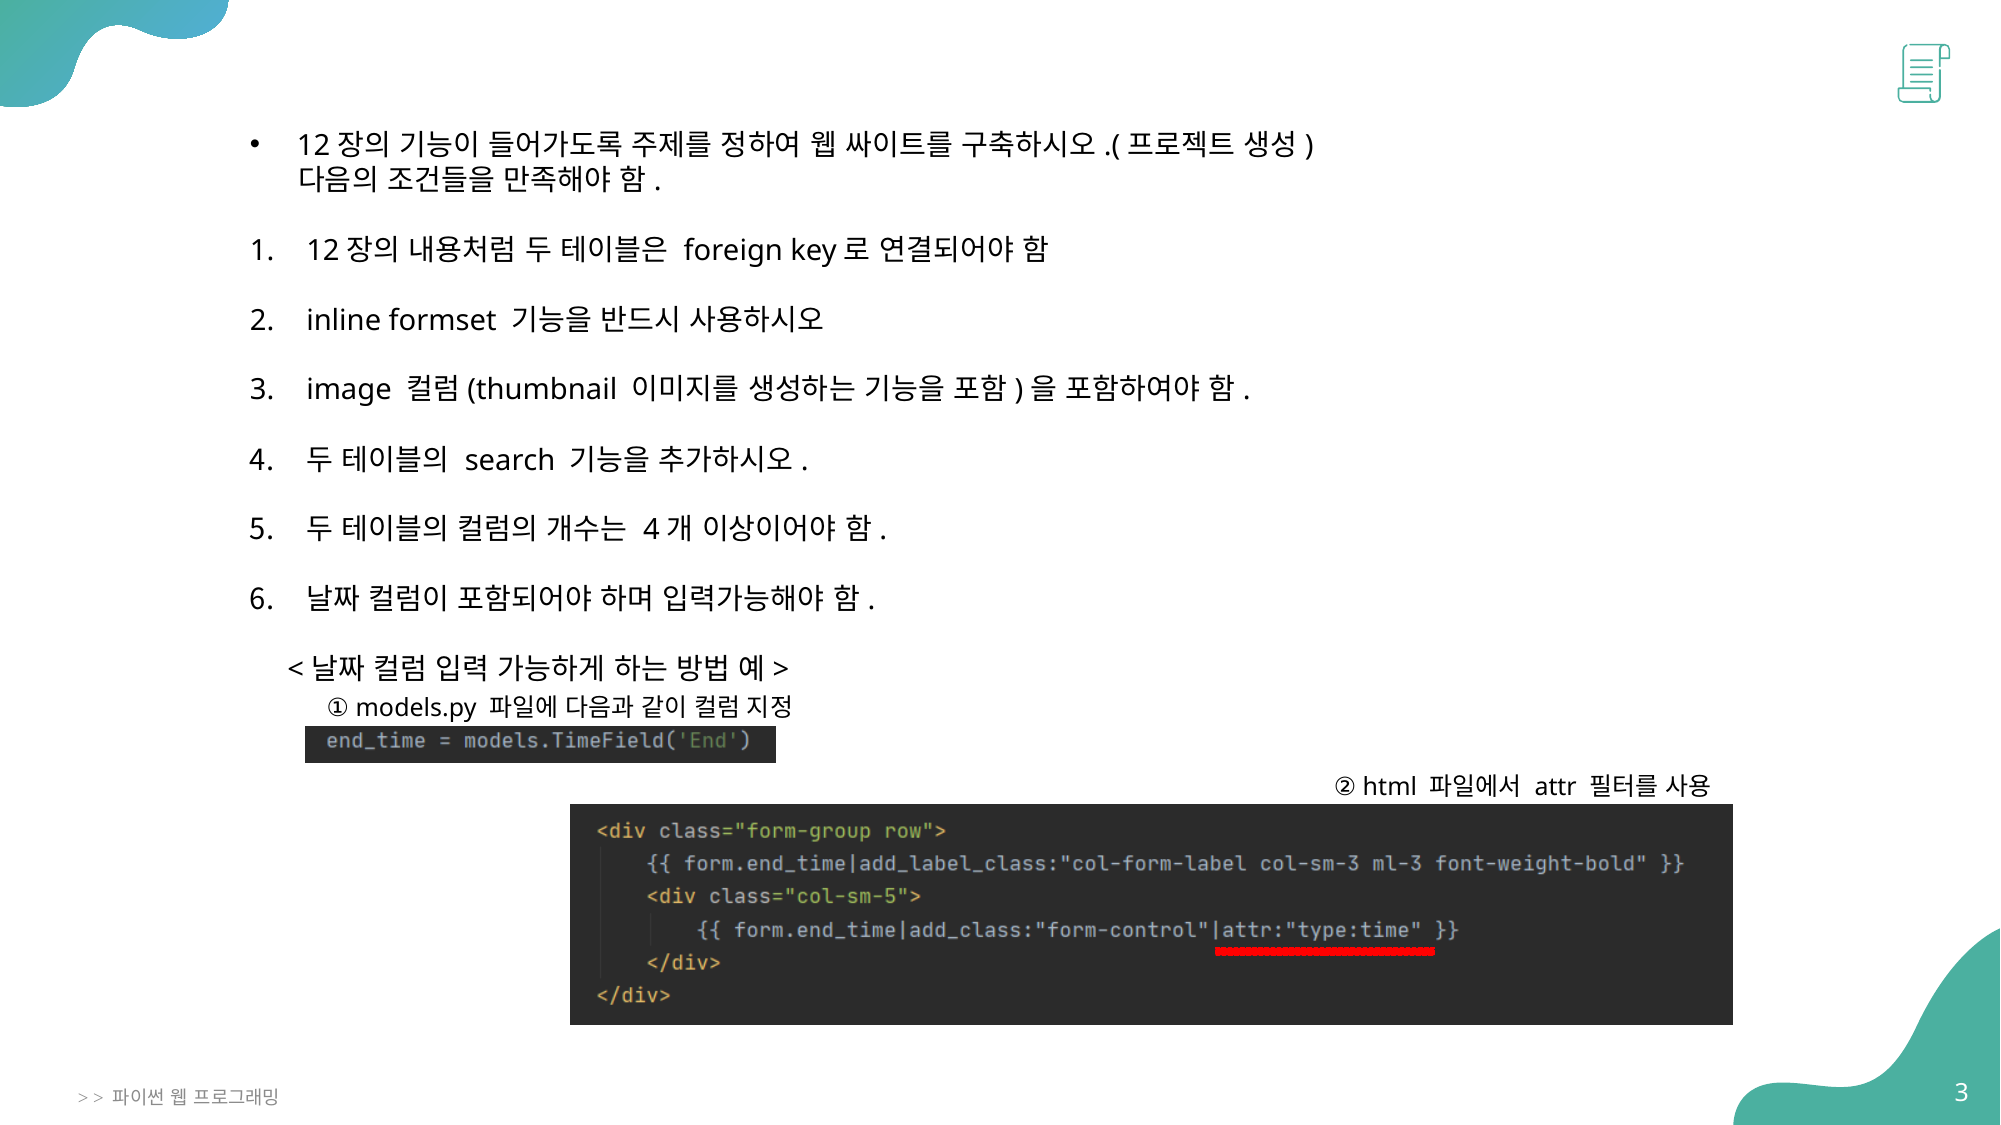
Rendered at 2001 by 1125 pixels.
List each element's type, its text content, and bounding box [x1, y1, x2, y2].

footer > > 파이썬 웹 프로그래밍 [63, 1085, 738, 1109]
picture [305, 726, 776, 763]
text_box 12장의 기능이 들어가도록 주제를 정하여 웹 싸이트를 구축하시오.(프로젝트 생성) 다음의 조건들을 만족해야 함. 12장의 내용처럼 두 테이블은 foreign key로 연결되어야 함 inline formset 기능을 반드시 사용하시오 image 컬럼(thumbnail 이미지를 생성하는 기능을 포함)을 포함하여야 함. 두 테이블의 search 기능을 추가하시오. 두 테이블의 컬럼의 개수는 4개 이상이어야 함. 날짜 컬럼이 포함되어야 하며 입력가능해야 함. <날짜 컬럼 입력 가능하게 하는 방법 예> [235, 118, 1638, 693]
text_box ① models.py 파일에 다음과 같이 컬럼 지정 [311, 683, 823, 729]
picture [570, 804, 1733, 1025]
text_box ② html 파일에서 attr 필터를 사용 [1318, 762, 1727, 804]
slide_number 3 [1917, 1063, 1984, 1124]
